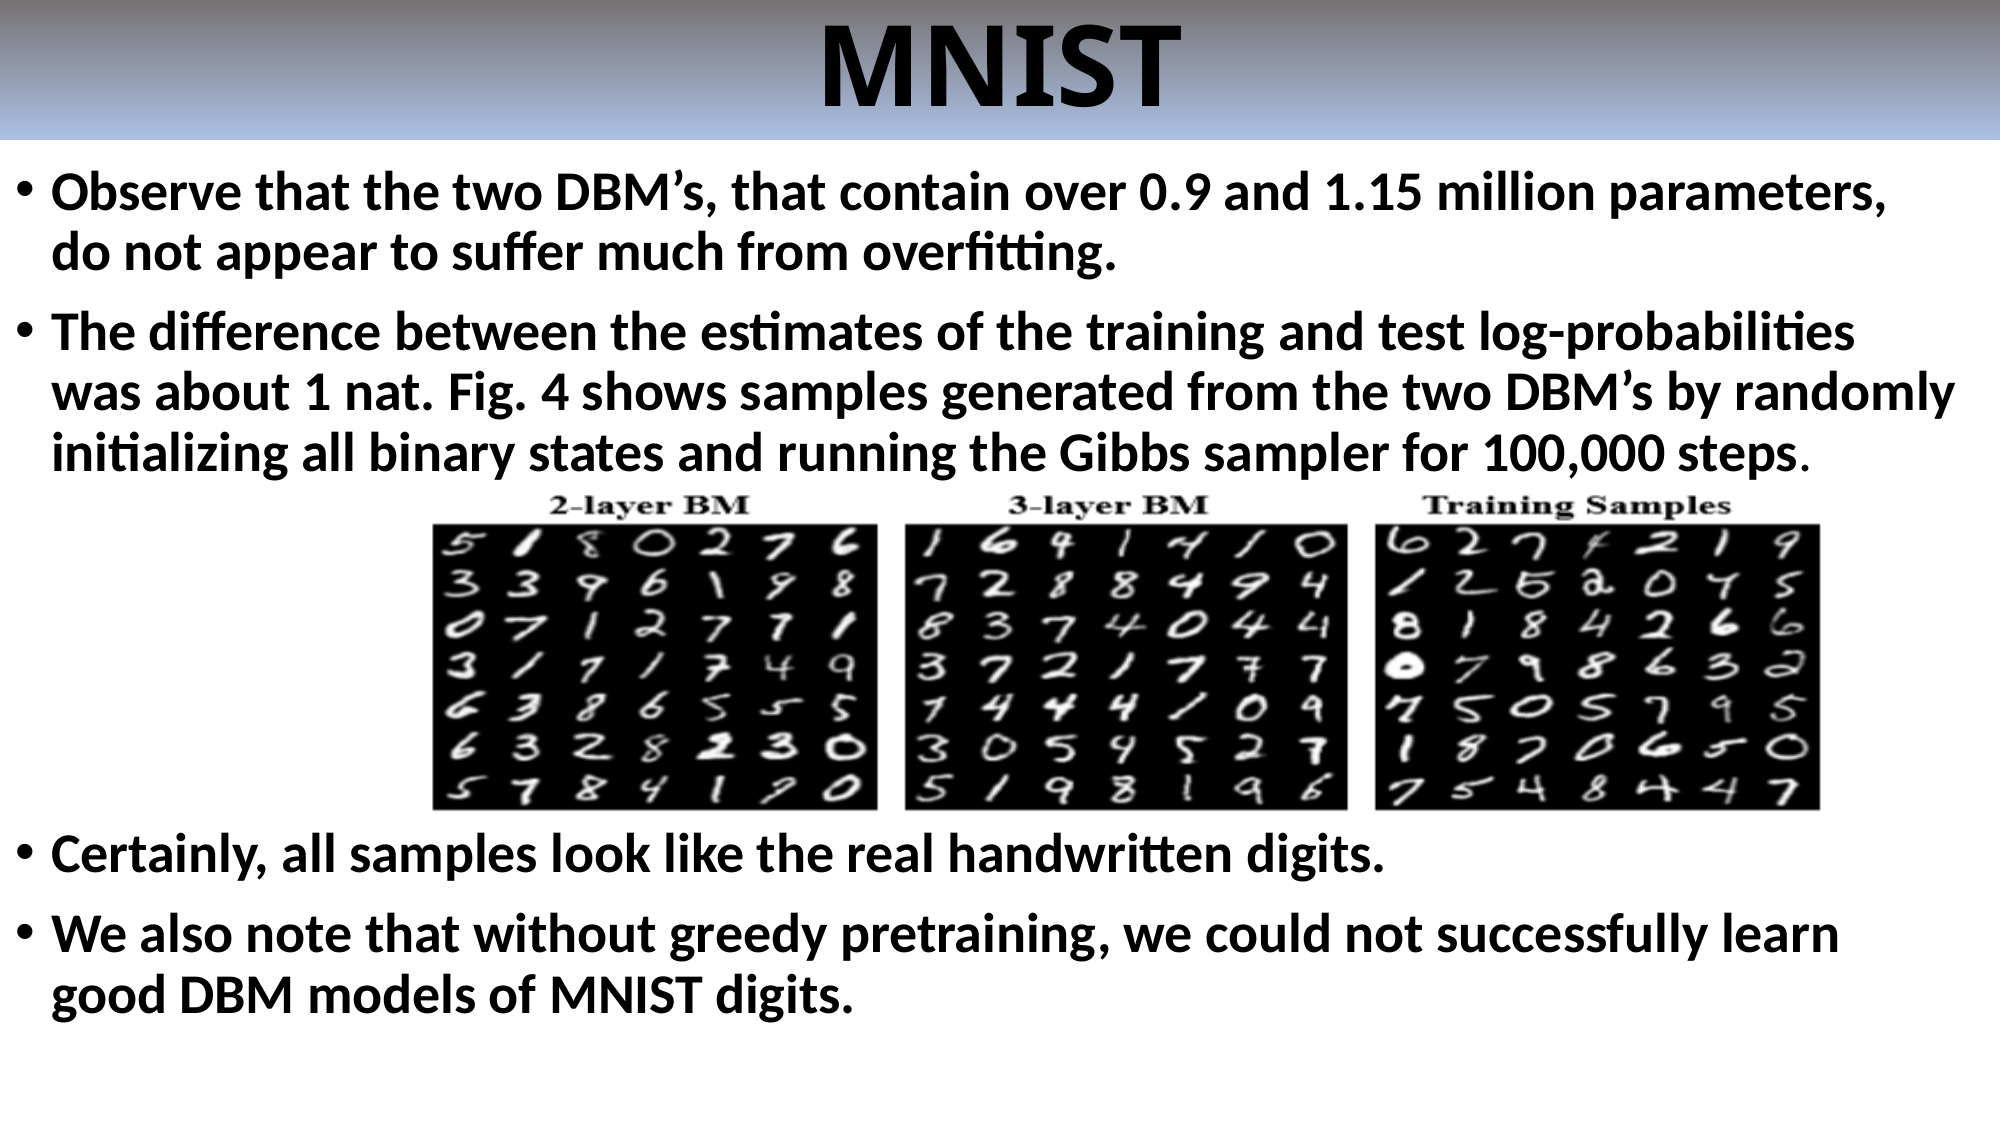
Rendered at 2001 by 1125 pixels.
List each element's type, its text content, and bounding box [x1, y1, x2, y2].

text_box MNIST [0, 0, 2000, 140]
picture [415, 488, 1846, 827]
list Observe that the two DBM’s, that contain over 0.9 and 1.15 million parameters, do not appear to suffer much from overﬁtting. The difference between the estimates of the training and test log-probabilities was about 1 nat. Fig. 4 shows samples generated from the two DBM’s by randomly initializing all binary states and running the Gibbs sampler for 100,000 steps. Certainly, all samples look like the real handwritten digits. We also note that without greedy pretraining, we could not successfully learn good DBM models of MNIST digits. [0, 154, 1974, 1101]
